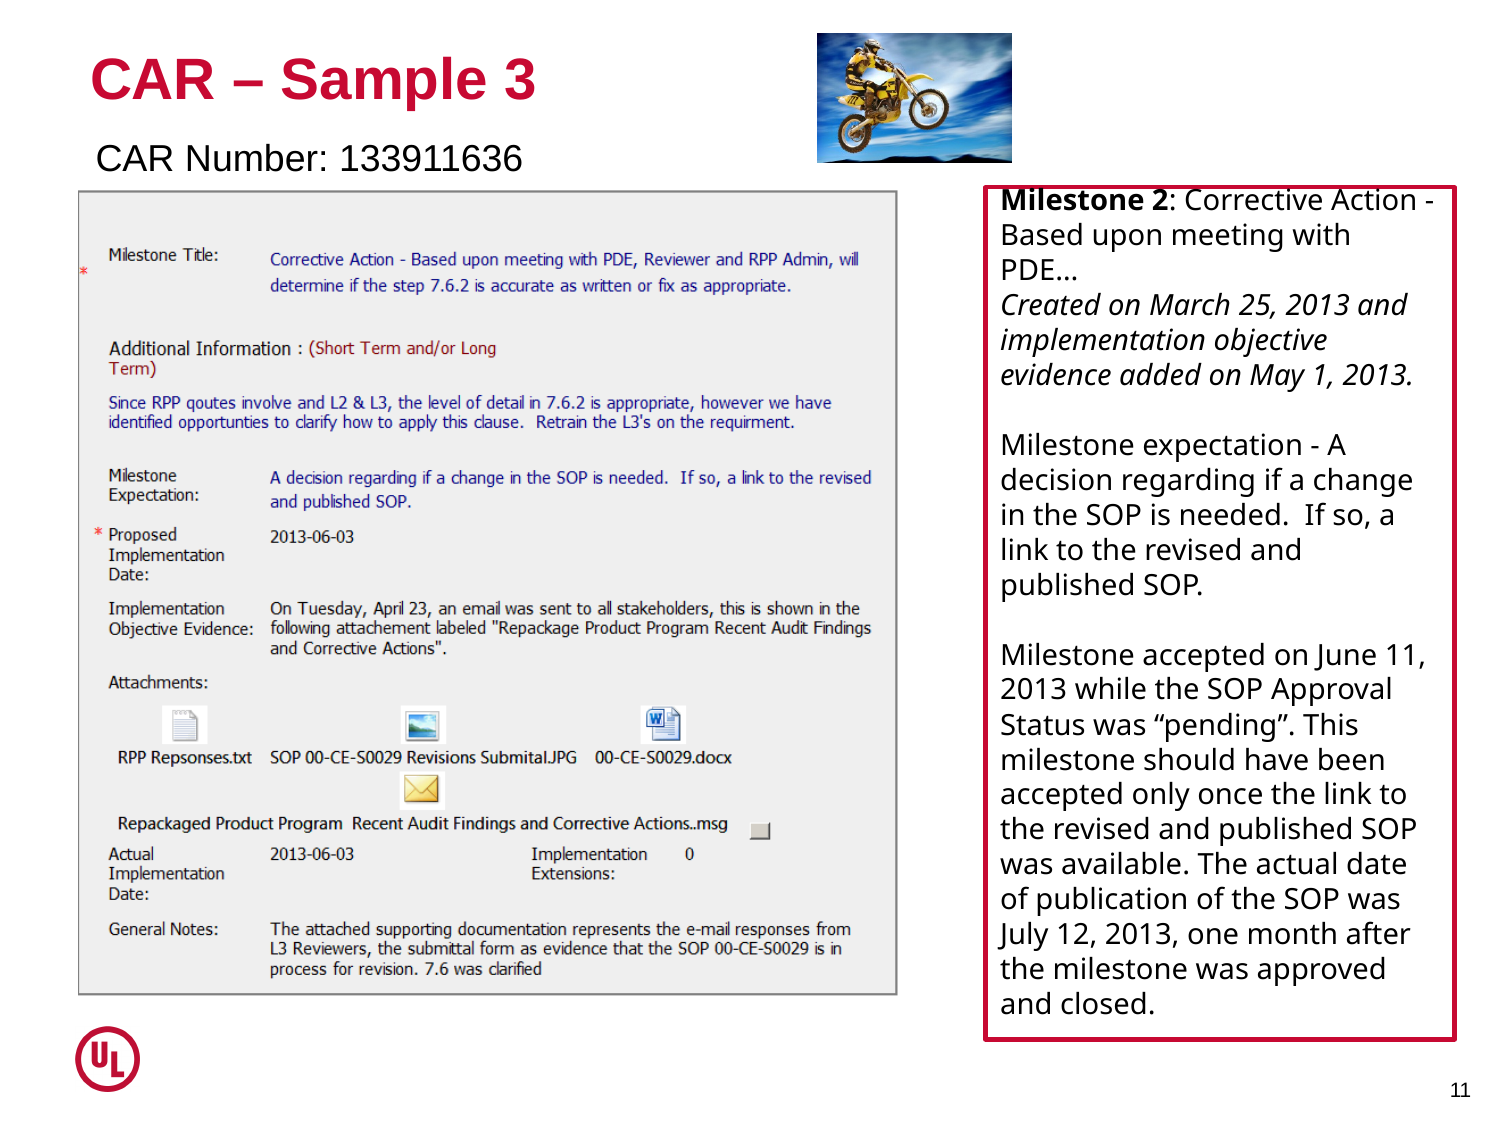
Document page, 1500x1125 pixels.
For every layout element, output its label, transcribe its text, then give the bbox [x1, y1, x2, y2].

picture [75, 1026, 140, 1092]
picture [816, 33, 1012, 164]
picture [77, 187, 902, 1001]
slide_number 11 [1381, 1059, 1487, 1120]
text_box Milestone 2: Corrective Action - Based upon meeting with PDE… Created on March 25, 2013 and implementation objective evidence added on May 1, 2013. Milestone expectation - A decision regarding if a change in the SOP is needed. If so, a link to the revised and published SOP. Milestone accepted on June 11, 2013 while the SOP Approval Status was “pending”. This milestone should have been accepted only once the link to the revised and published SOP was available. The actual date of publication of the SOP was July 12, 2013, one month after the milestone was approved and closed. [983, 185, 1457, 1042]
title CAR – Sample 3 [75, 33, 1425, 222]
text_box CAR Number: 133911636 [80, 126, 539, 185]
